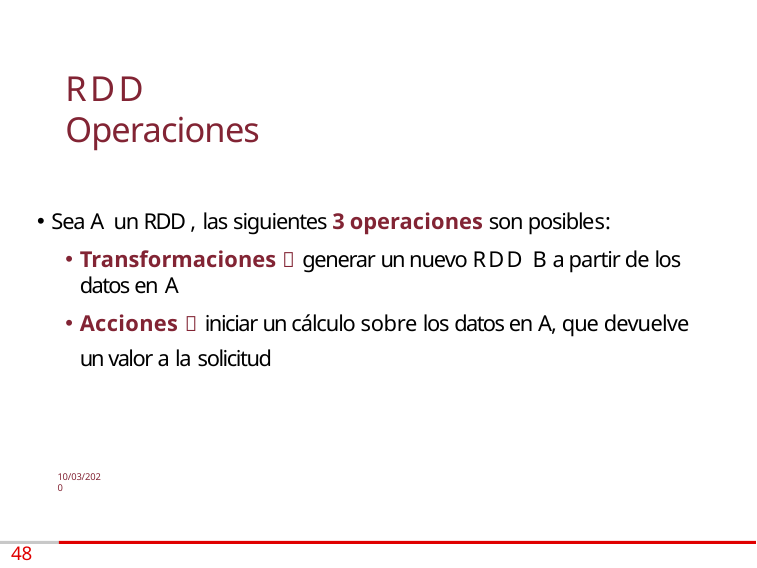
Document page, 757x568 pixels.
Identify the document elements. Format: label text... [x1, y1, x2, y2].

slide_number 48 /74 [4, 553, 62, 568]
title RDD Operaciones [63, 64, 311, 162]
text_box Sea A un RDD , las siguientes 3 operaciones son posibles: Transformaciones  generar un nuevo RDD B a partir de los datos en A Acciones  iniciar un cálculo sobre los datos en A, que devuelve un valor a la solicitud [35, 194, 703, 371]
text_box 10/03/2020 [55, 468, 103, 494]
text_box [0, 540, 757, 545]
